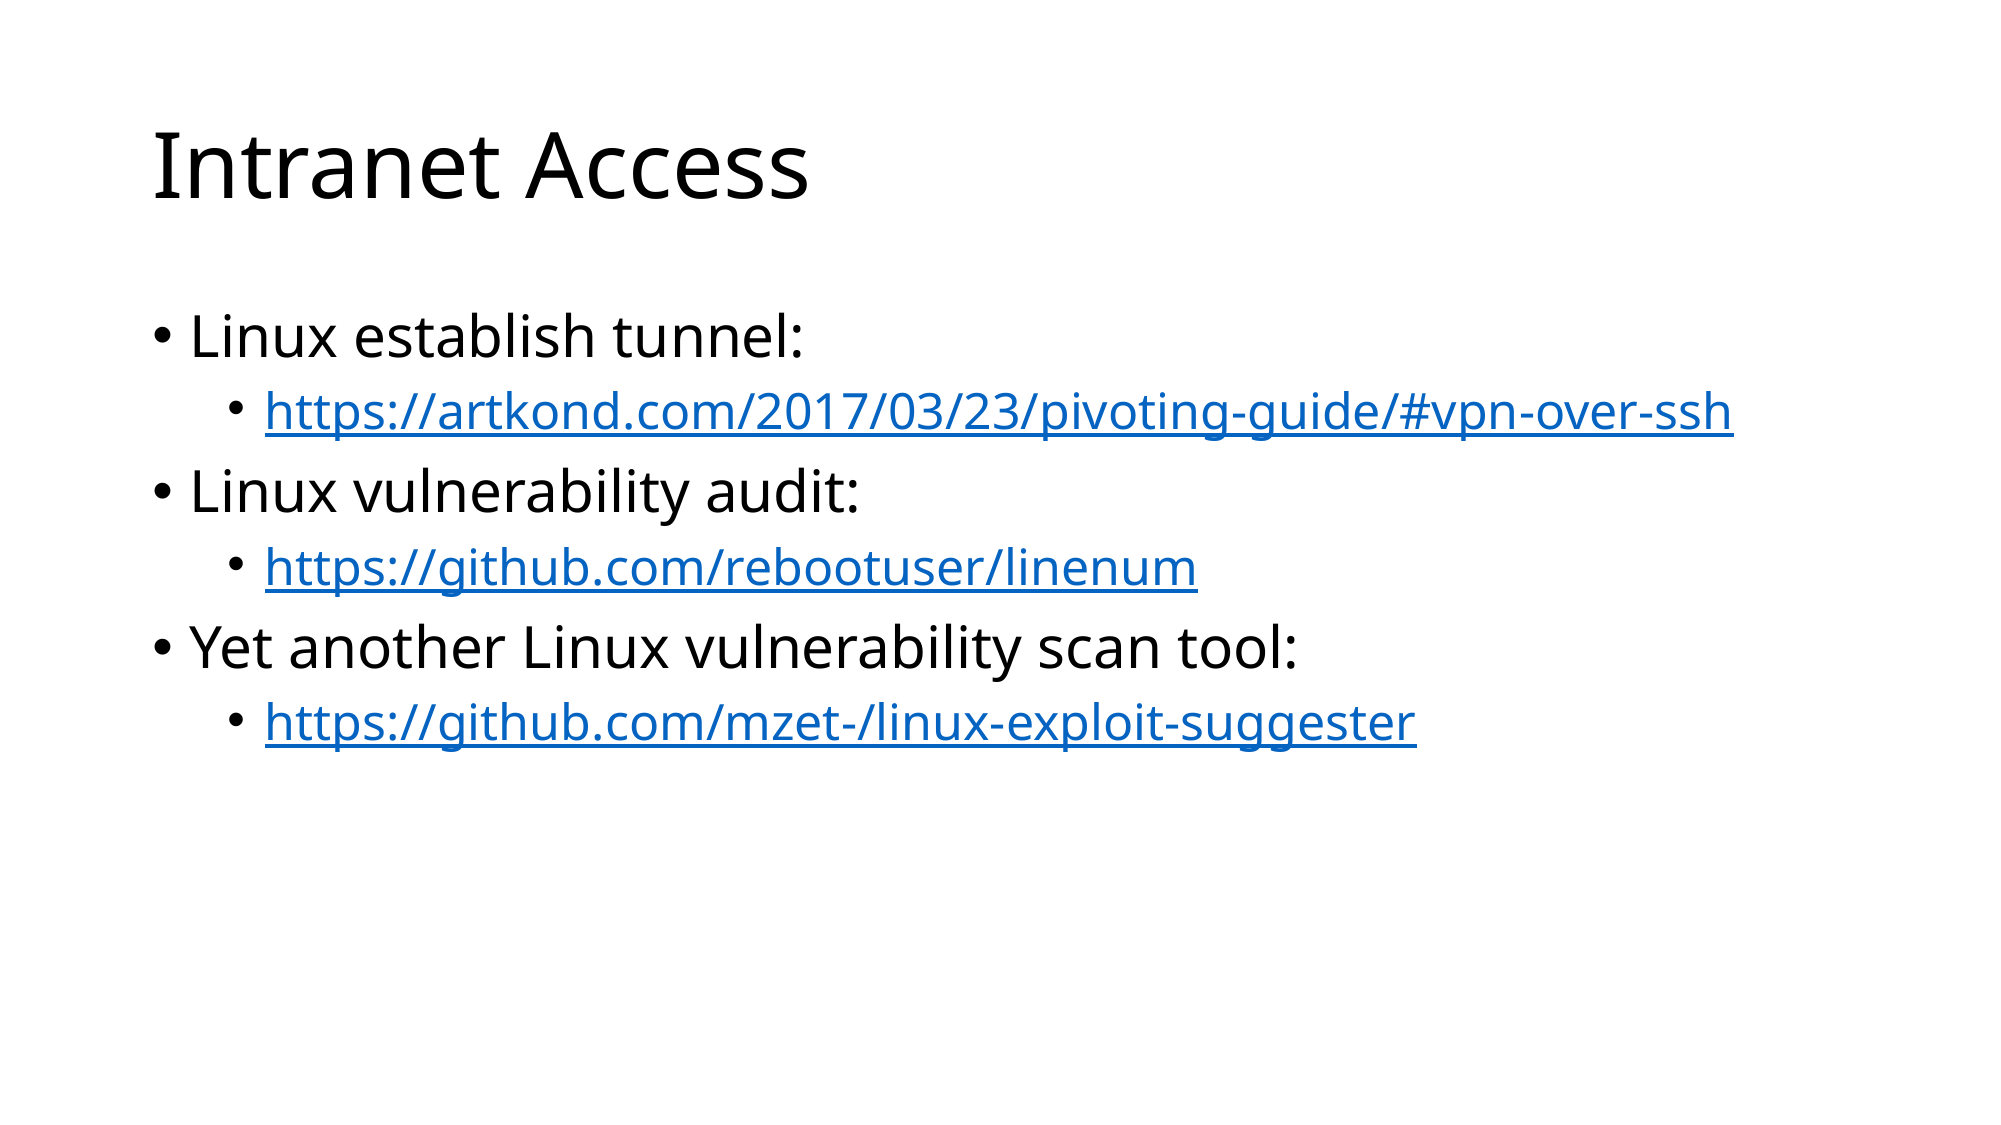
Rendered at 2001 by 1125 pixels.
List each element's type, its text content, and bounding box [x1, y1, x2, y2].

title Intranet Access [137, 59, 1863, 278]
list Linux establish tunnel: https://artkond.com/2017/03/23/pivoting-guide/#vpn-over-ssh Linux vulnerability audit: https://github.com/rebootuser/linenum Yet another Linux vulnerability scan tool: https://github.com/mzet-/linux-exploit-suggester [137, 299, 1863, 1014]
